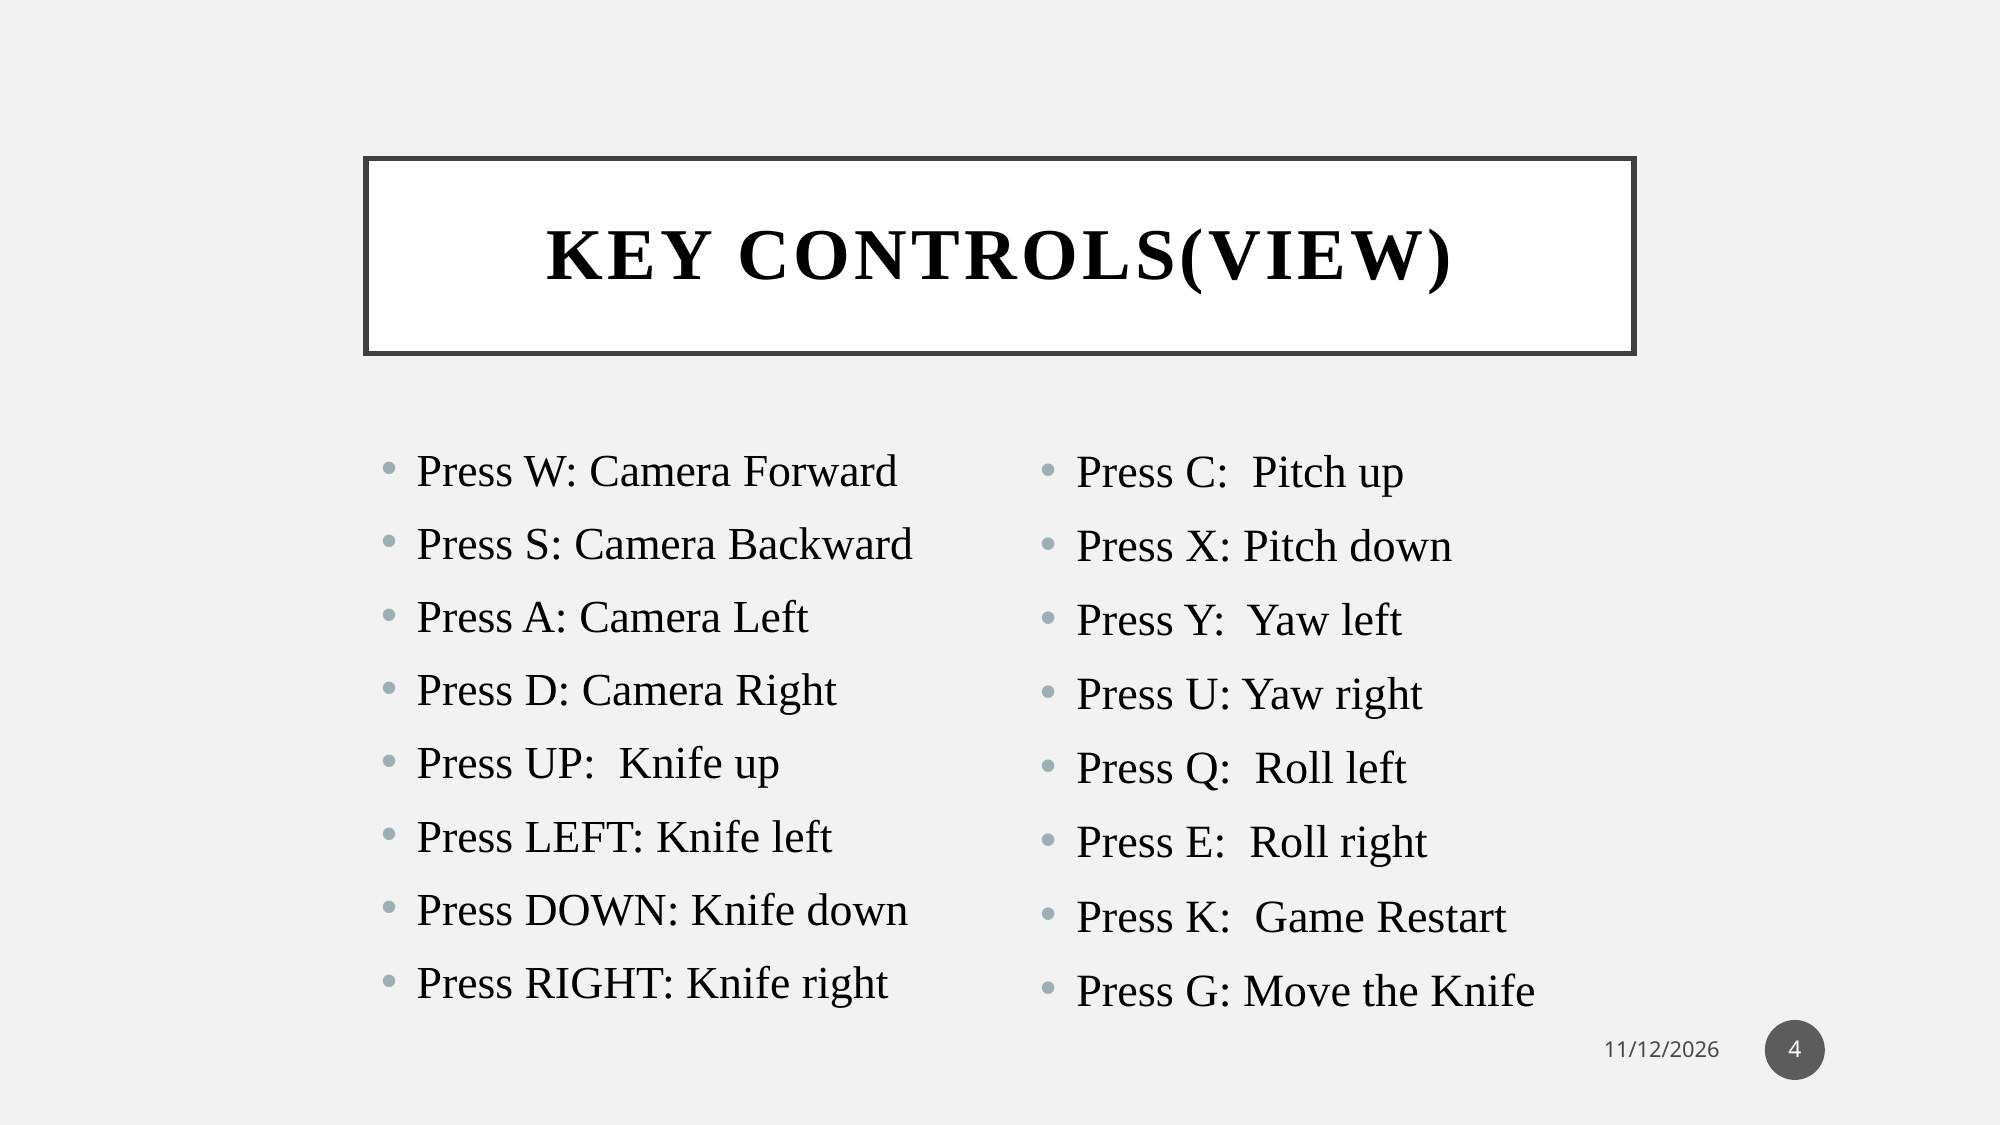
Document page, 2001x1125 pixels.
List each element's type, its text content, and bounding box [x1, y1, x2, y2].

title Key Controls(View) [363, 156, 1637, 356]
slide_number 4 [1764, 1019, 1825, 1080]
list Press W: Camera Forward Press S: Camera Backward Press A: Camera Left Press D: Camera Right Press UP: Knife up Press LEFT: Knife left Press DOWN: Knife down Press RIGHT: Knife right [366, 432, 1026, 1020]
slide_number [1283, 1023, 1735, 1077]
text_box Press C: Pitch up Press X: Pitch down Press Y: Yaw left Press U: Yaw right Press Q: Roll left Press E: Roll right Press K: Game Restart Press G: Move the Knife [1025, 433, 1607, 1024]
